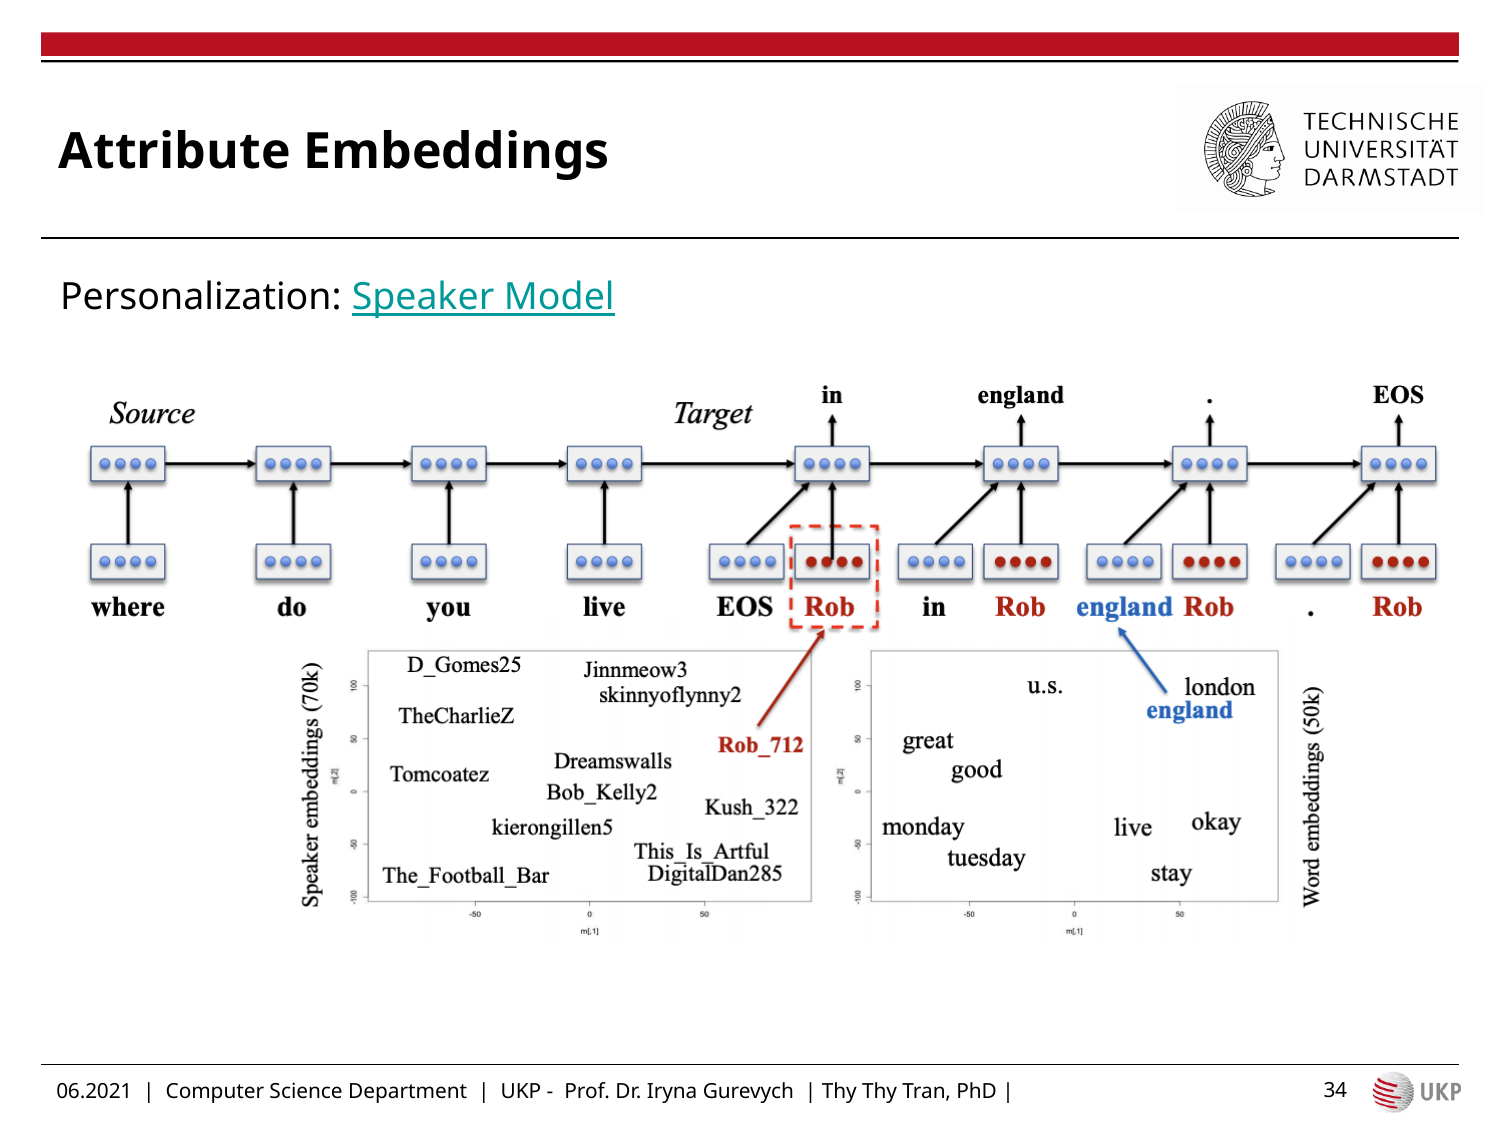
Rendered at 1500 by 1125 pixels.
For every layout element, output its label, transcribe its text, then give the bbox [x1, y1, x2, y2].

picture [1372, 1071, 1461, 1113]
picture [85, 380, 1450, 952]
text_box Personalization: Speaker Model [45, 257, 1500, 339]
picture [1187, 84, 1483, 214]
title Attribute Embeddings [58, 80, 1187, 218]
